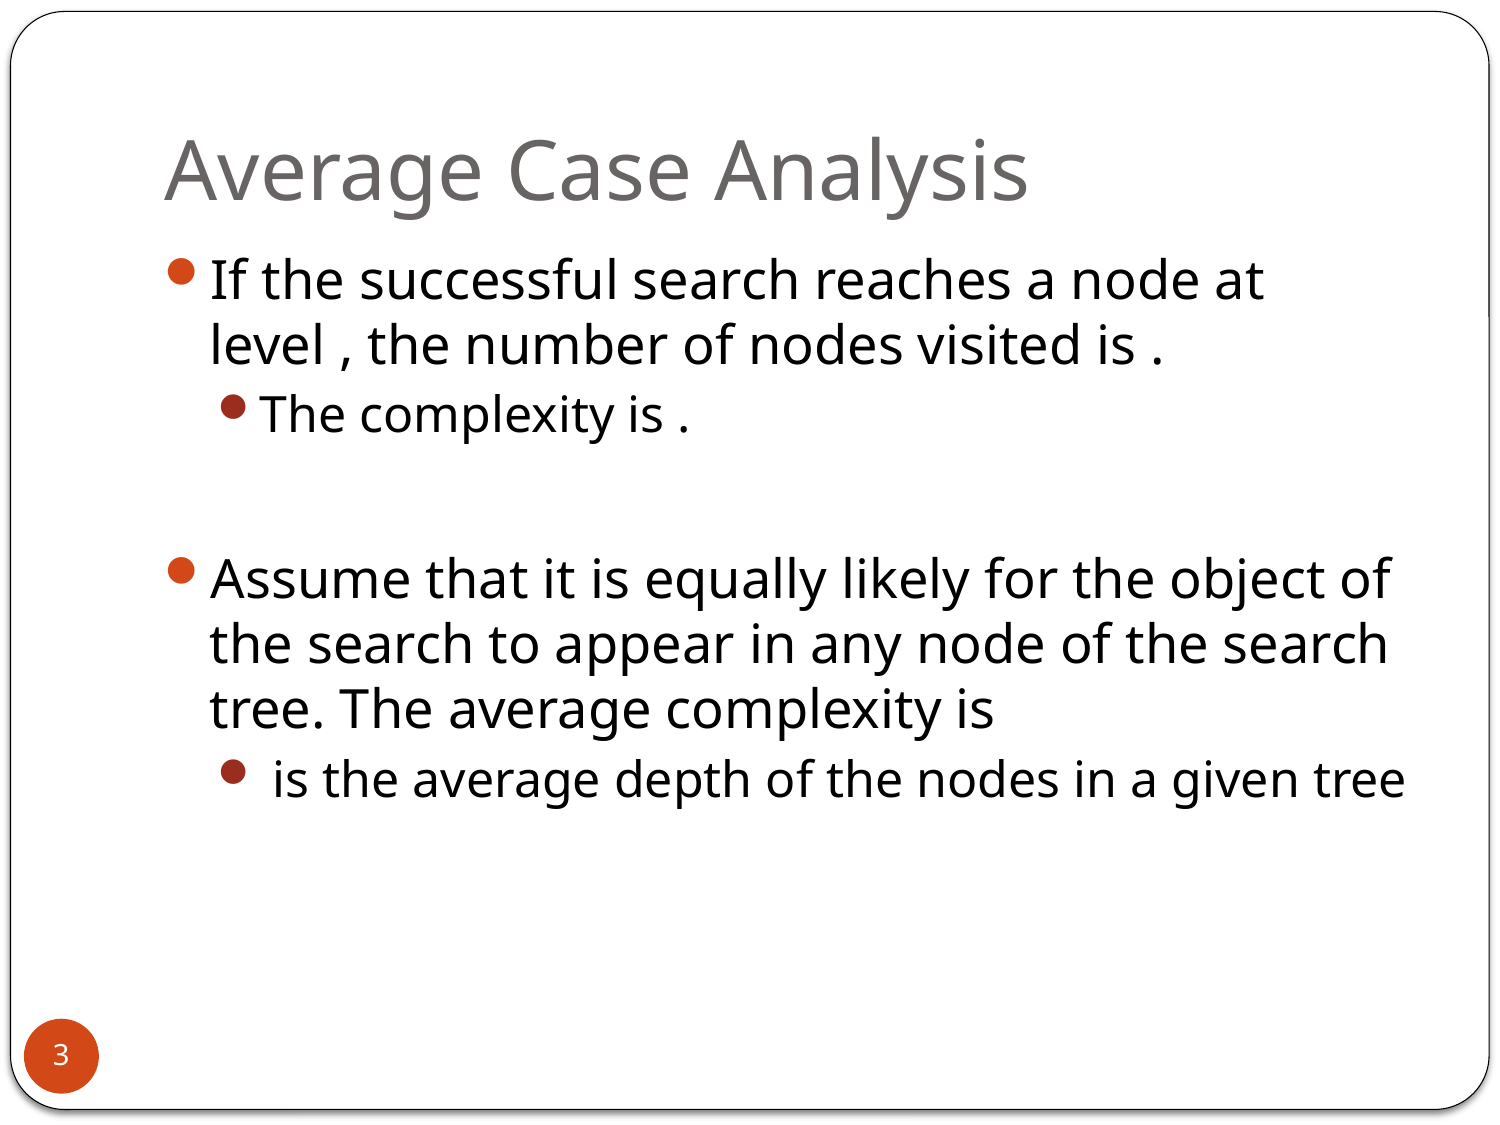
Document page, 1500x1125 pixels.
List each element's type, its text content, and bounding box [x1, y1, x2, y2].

slide_number 3 [23, 1018, 99, 1094]
title Average Case Analysis [150, 45, 1425, 233]
